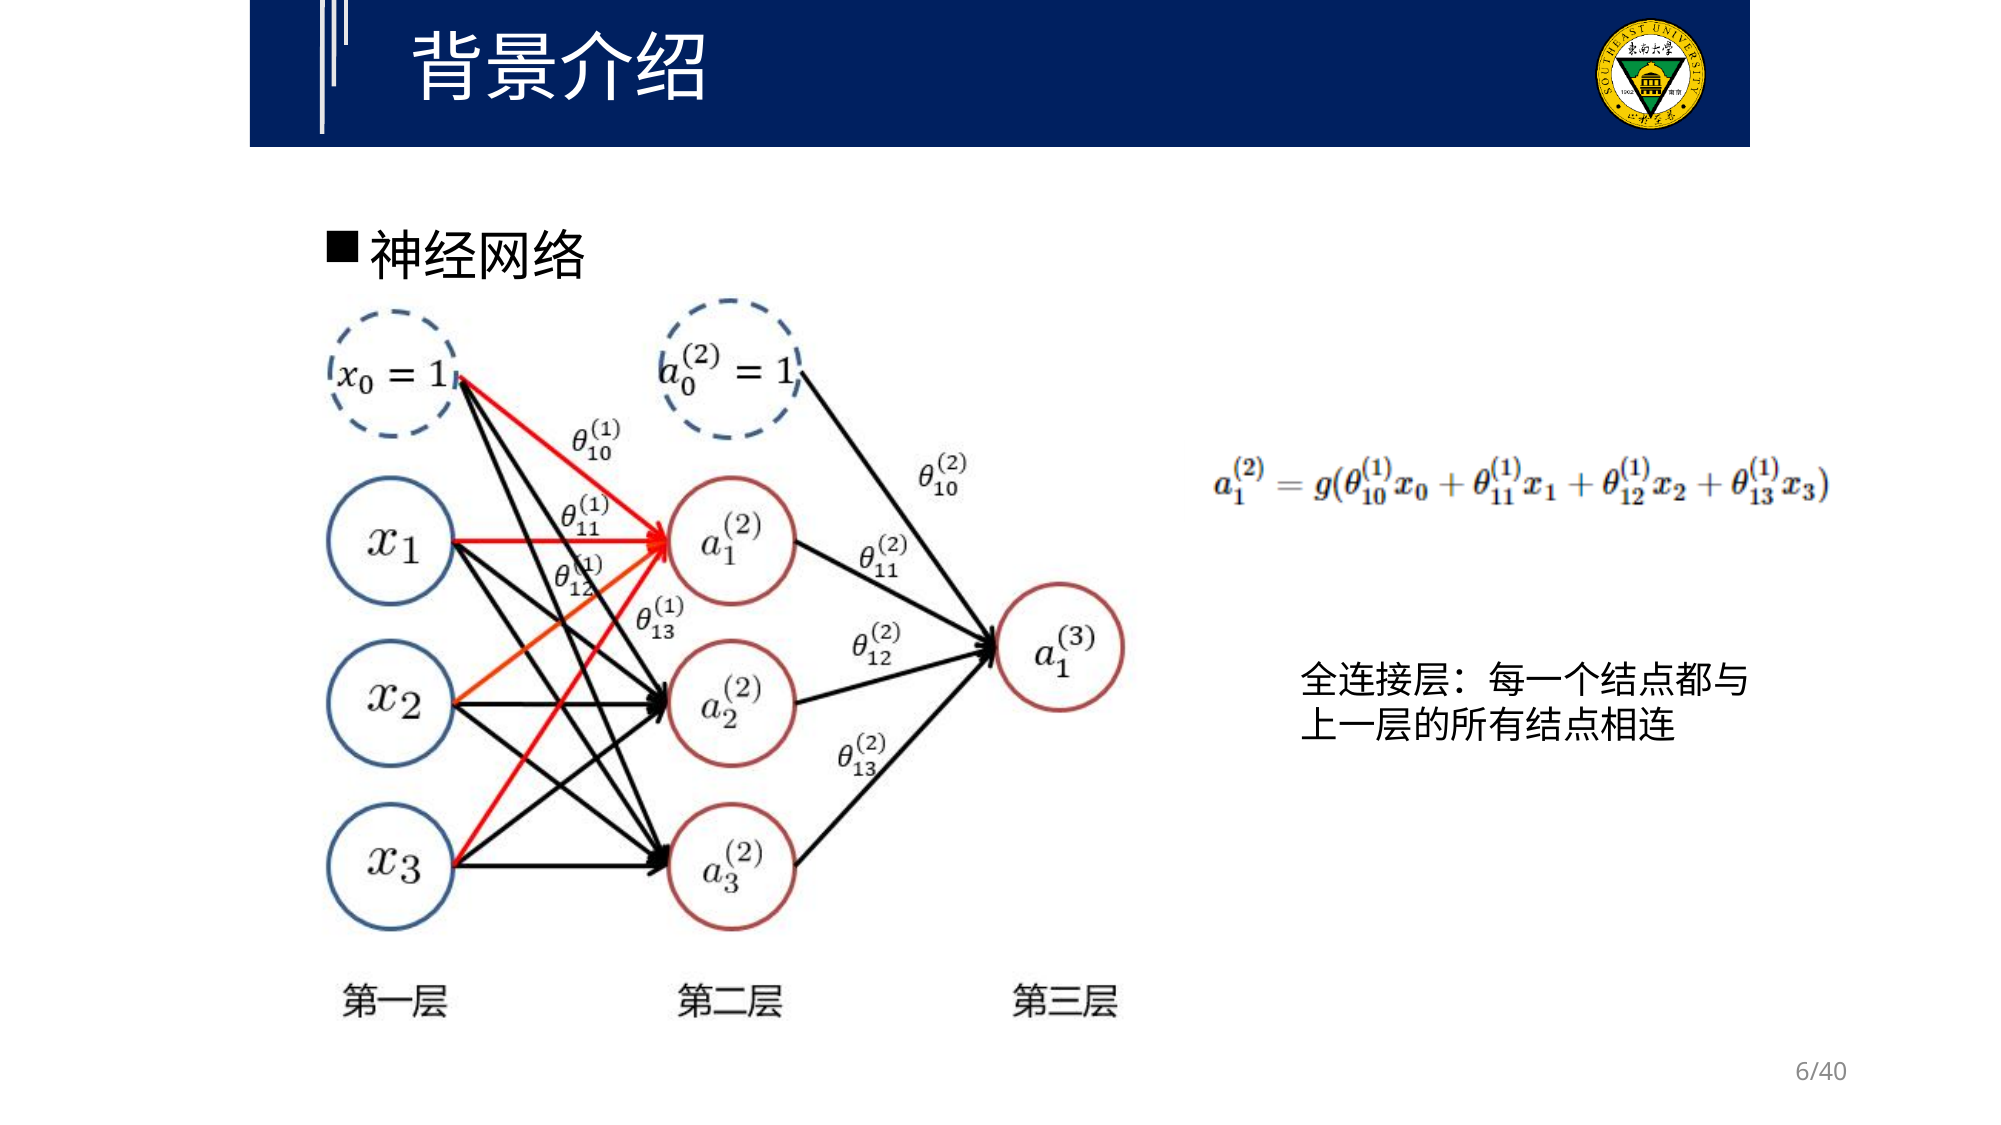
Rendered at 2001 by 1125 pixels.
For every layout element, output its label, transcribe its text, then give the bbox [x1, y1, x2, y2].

text_box 背景介绍 [394, 11, 850, 117]
text_box [249, 0, 1751, 148]
text_box 神经网络 [307, 213, 1492, 294]
picture [274, 294, 1173, 1044]
picture [1595, 18, 1707, 130]
text_box 全连接层：每一个结点都与上一层的所有结点相连 [1286, 649, 1791, 754]
slide_number 6/40 [1412, 1042, 1863, 1103]
picture [1183, 440, 1863, 522]
